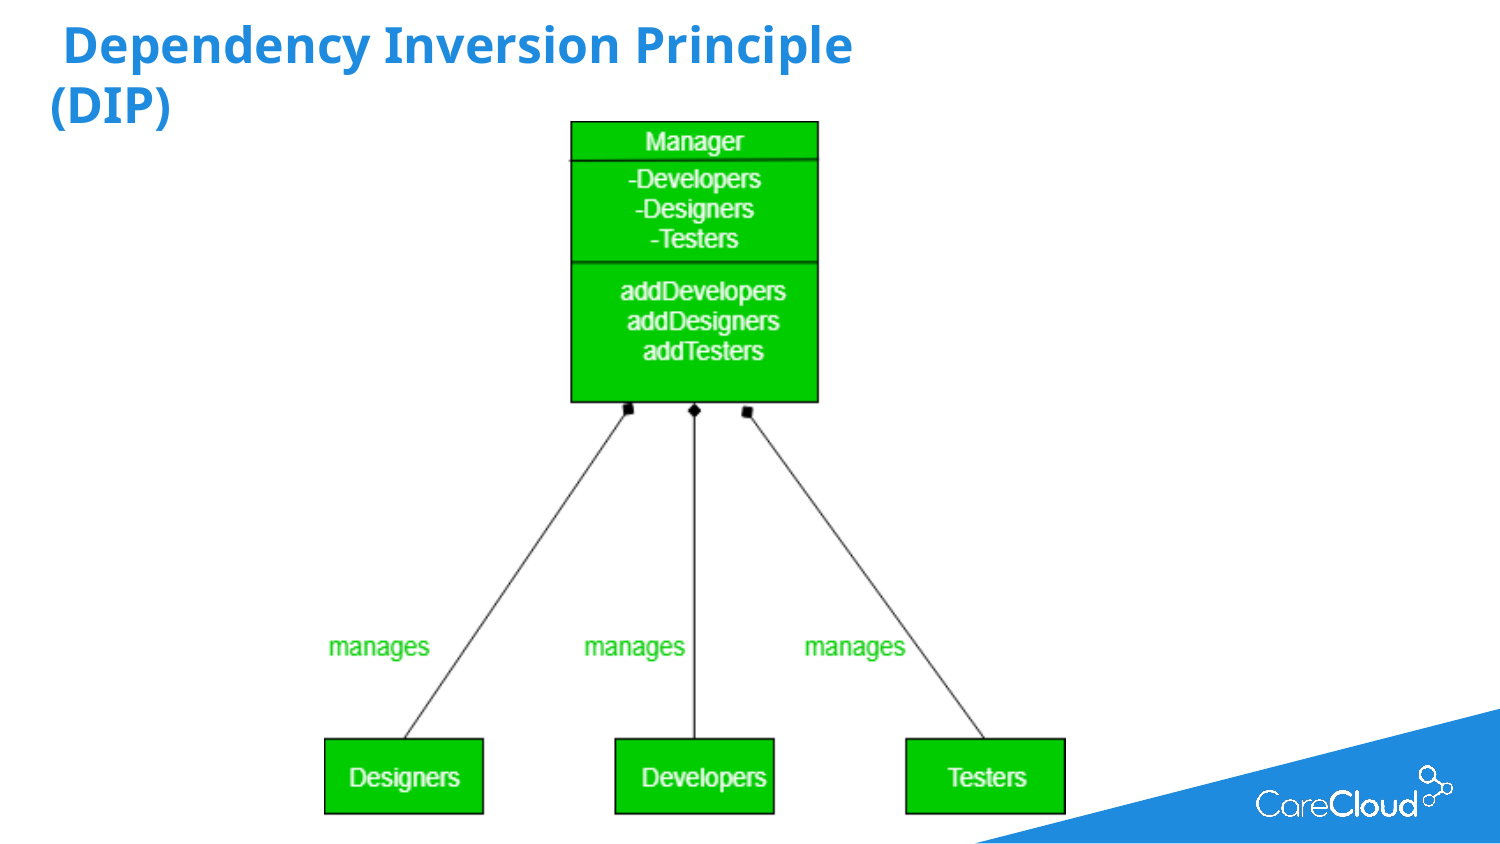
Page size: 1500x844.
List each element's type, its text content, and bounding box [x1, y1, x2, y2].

picture [1256, 765, 1453, 817]
list Dependency Inversion Principle (DIP) [50, 33, 963, 113]
picture [324, 121, 1066, 818]
